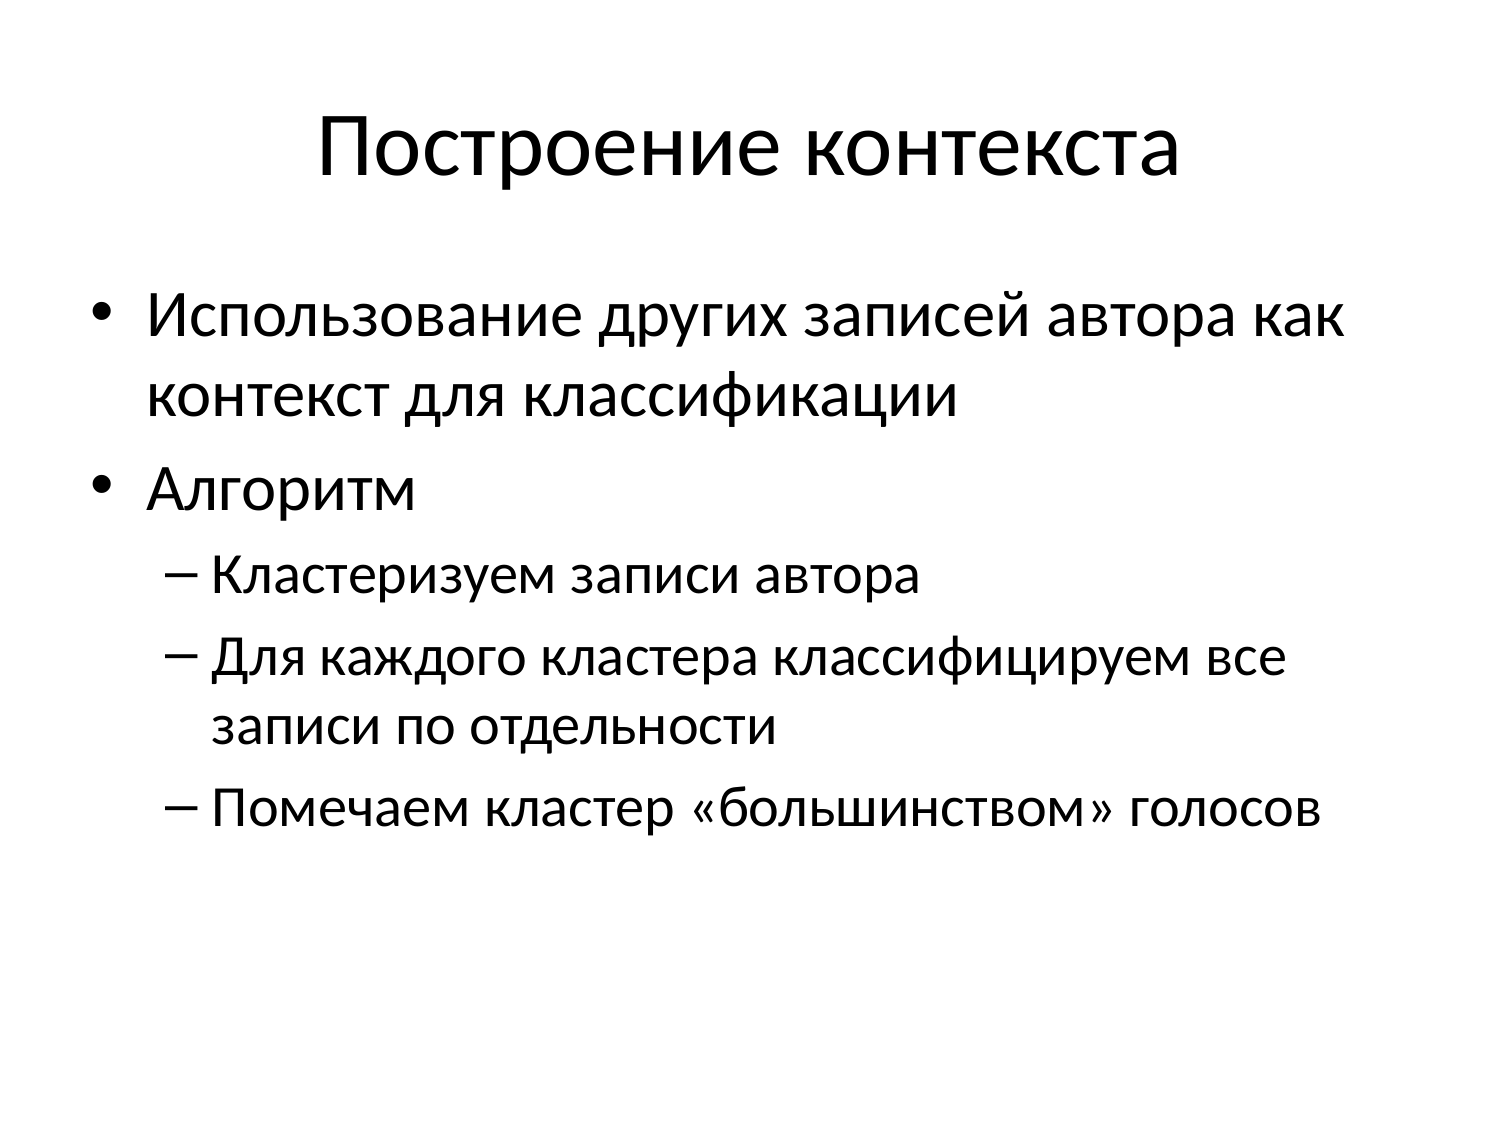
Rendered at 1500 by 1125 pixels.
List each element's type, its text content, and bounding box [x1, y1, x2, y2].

title Построение контекста [75, 45, 1425, 233]
list Использование других записей автора как контекст для классификации Алгоритм Кластеризуем записи автора Для каждого кластера классифицируем все записи по отдельности Помечаем кластер «большинством» голосов [75, 262, 1425, 1005]
